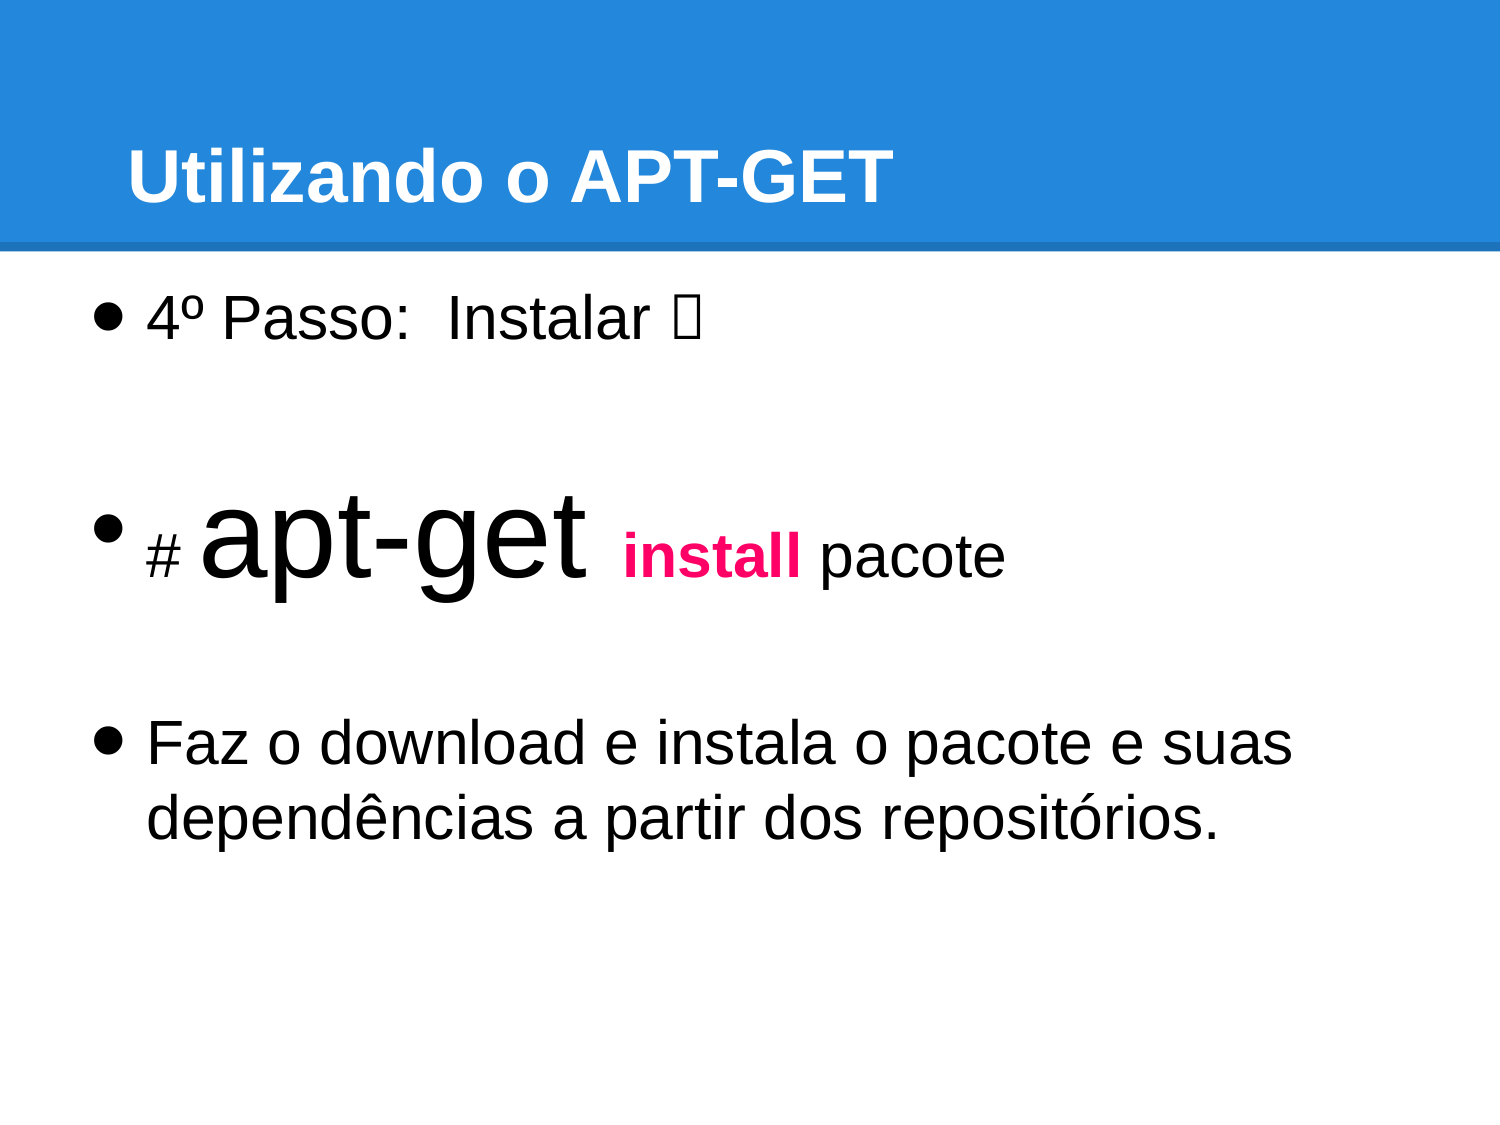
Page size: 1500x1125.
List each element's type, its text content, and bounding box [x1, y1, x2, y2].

list 4º Passo: Instalar  # apt-get install pacote Faz o download e instala o pacote e suas dependências a partir dos repositórios. [75, 262, 1425, 1078]
title Utilizando o APT-GET [75, 45, 1425, 233]
